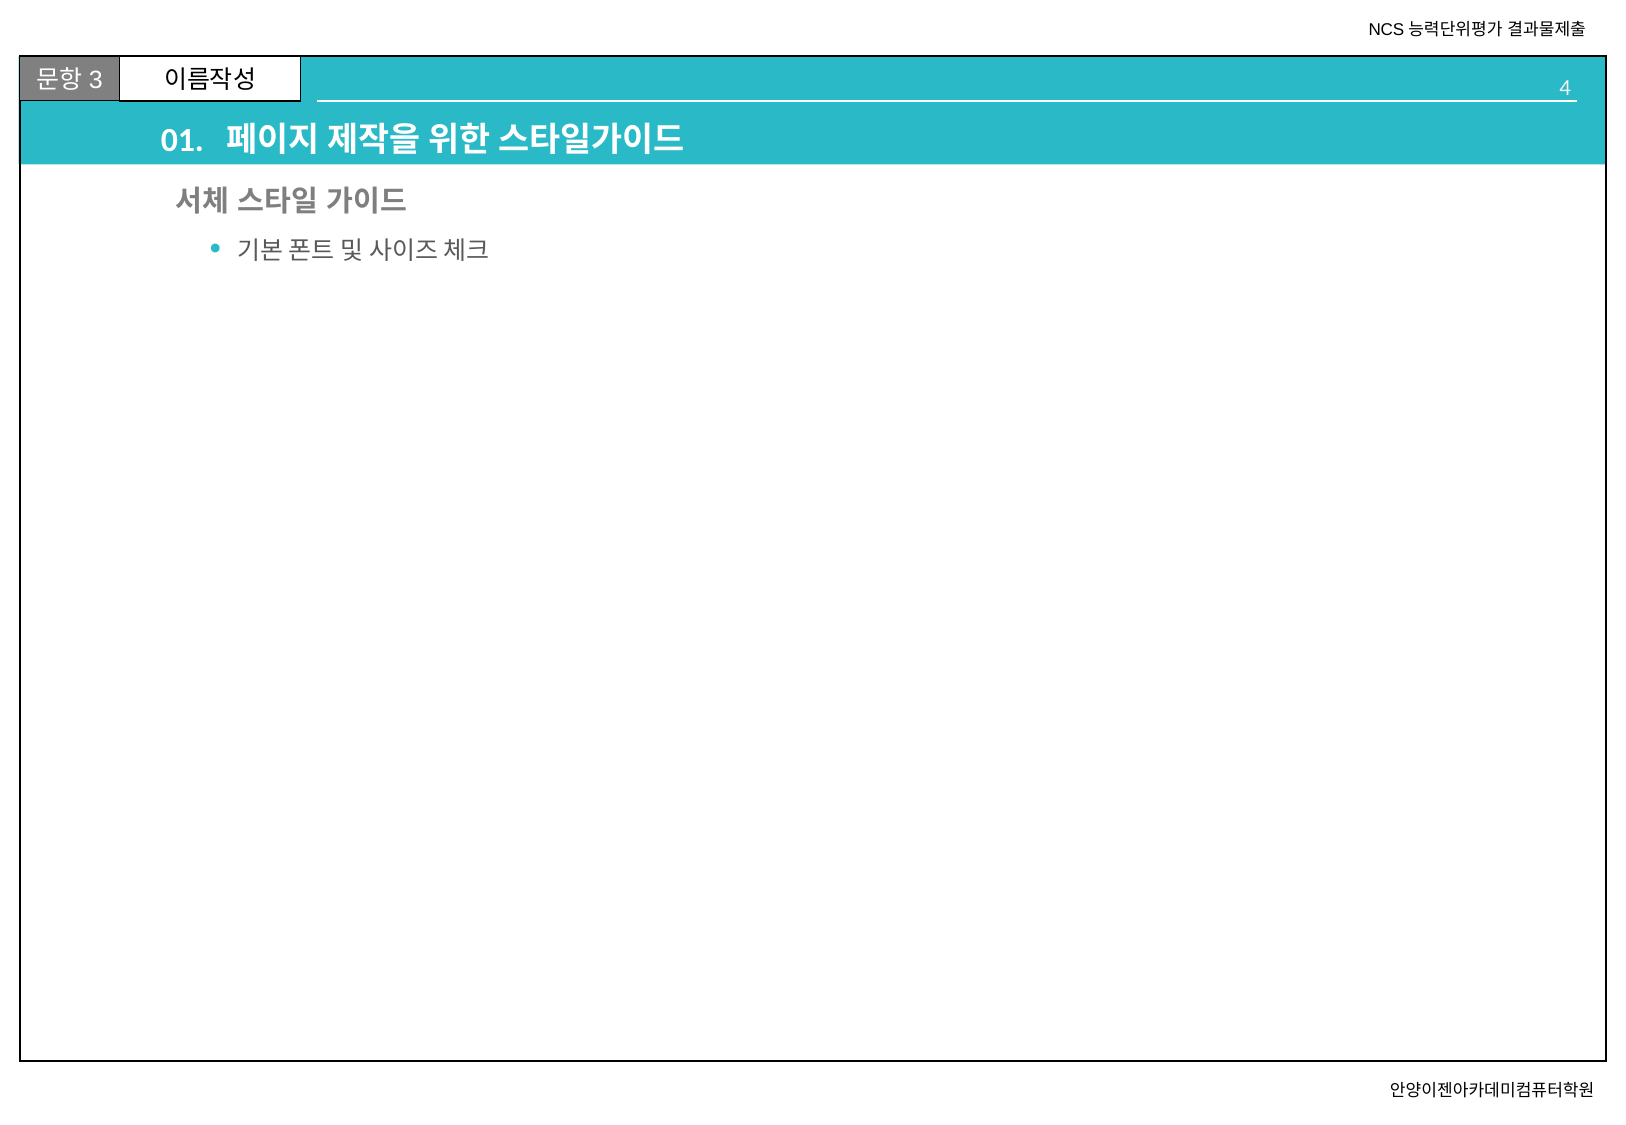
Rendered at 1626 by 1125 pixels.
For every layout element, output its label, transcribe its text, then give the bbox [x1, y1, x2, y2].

title 01. 페이지 제작을 위한 스타일가이드 [146, 114, 1460, 166]
list 기본 폰트 및 사이즈 체크 [194, 227, 1460, 279]
subtitle 서체 스타일 가이드 [160, 176, 1460, 228]
